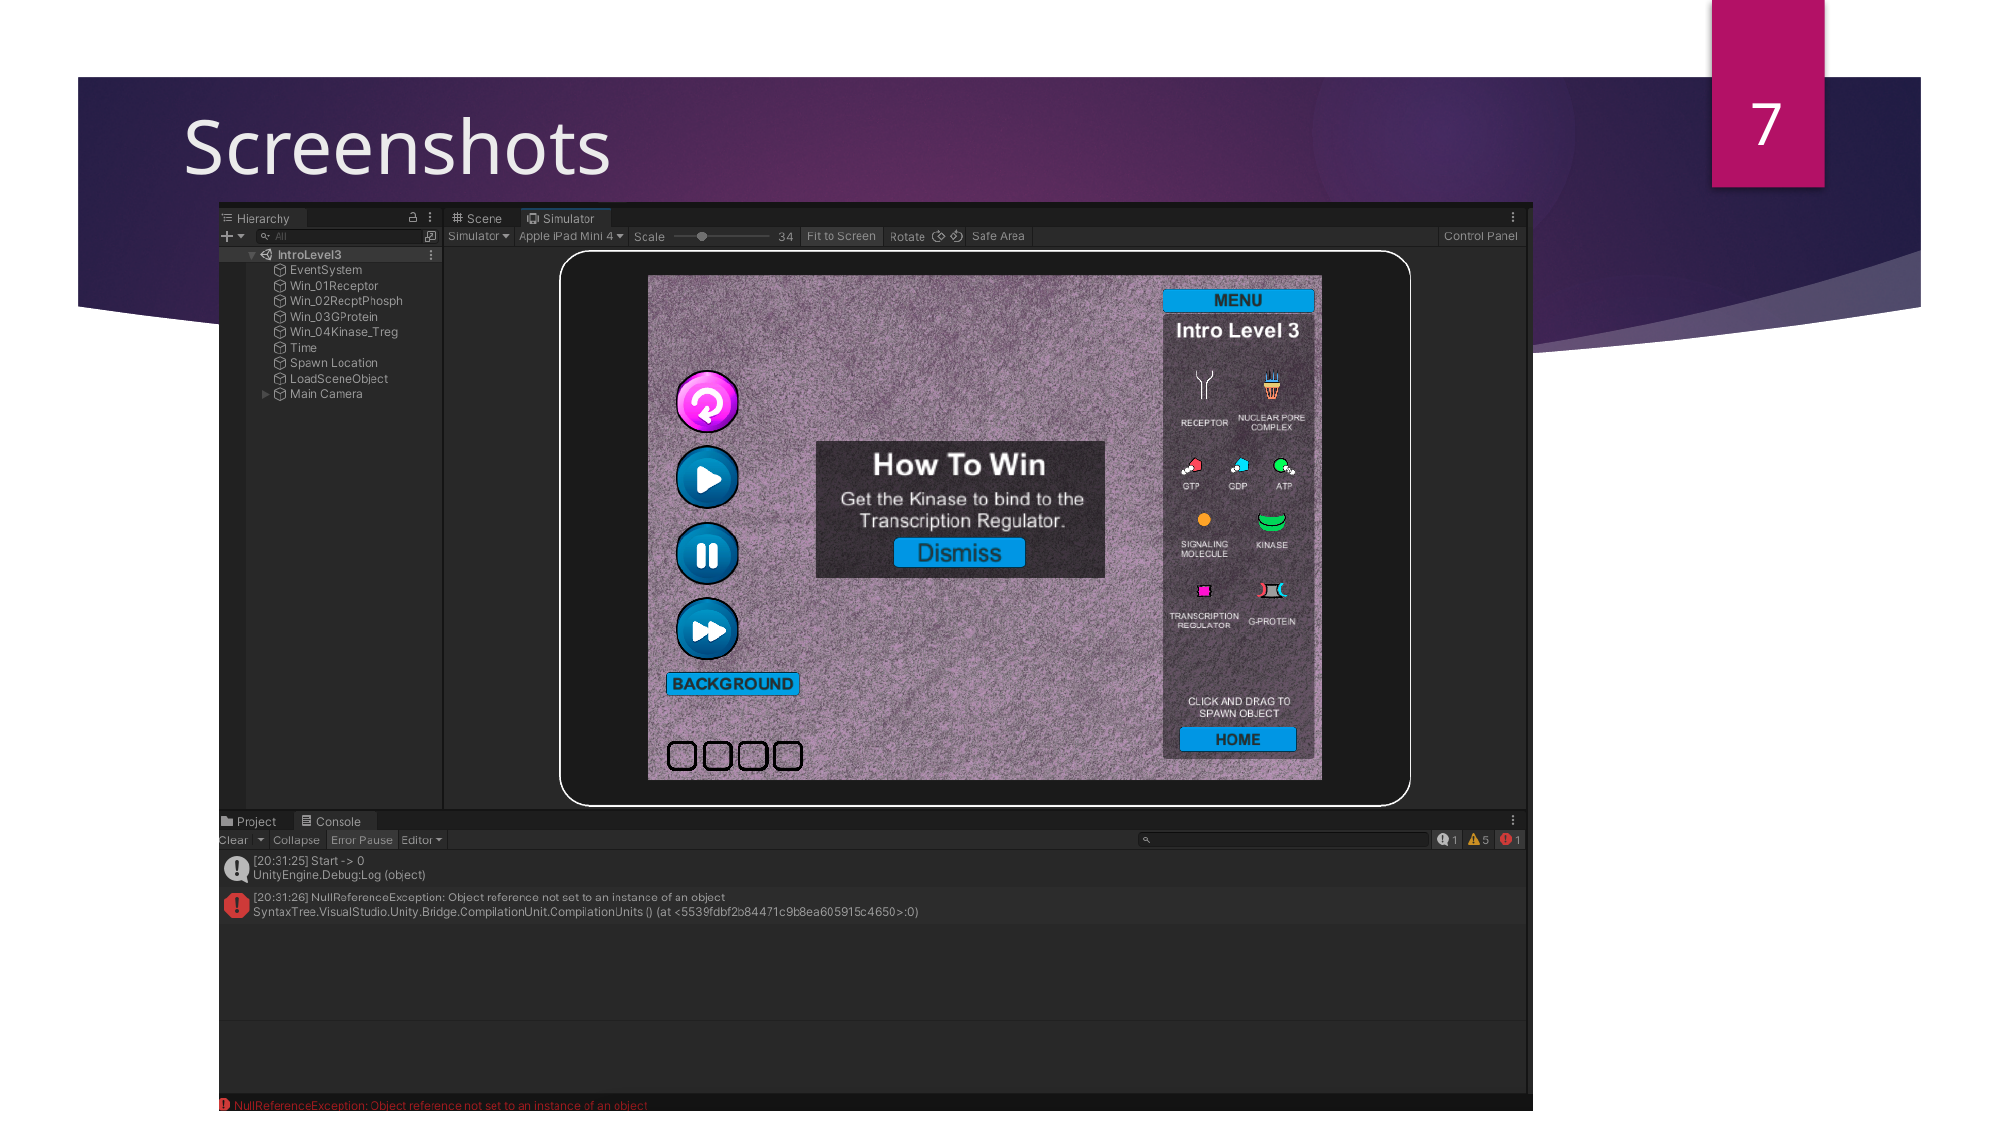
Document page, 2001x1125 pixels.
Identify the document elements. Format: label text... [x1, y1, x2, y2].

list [219, 202, 1533, 1111]
title Screenshots [168, 86, 1607, 203]
slide_number 6 [1698, 48, 1836, 175]
